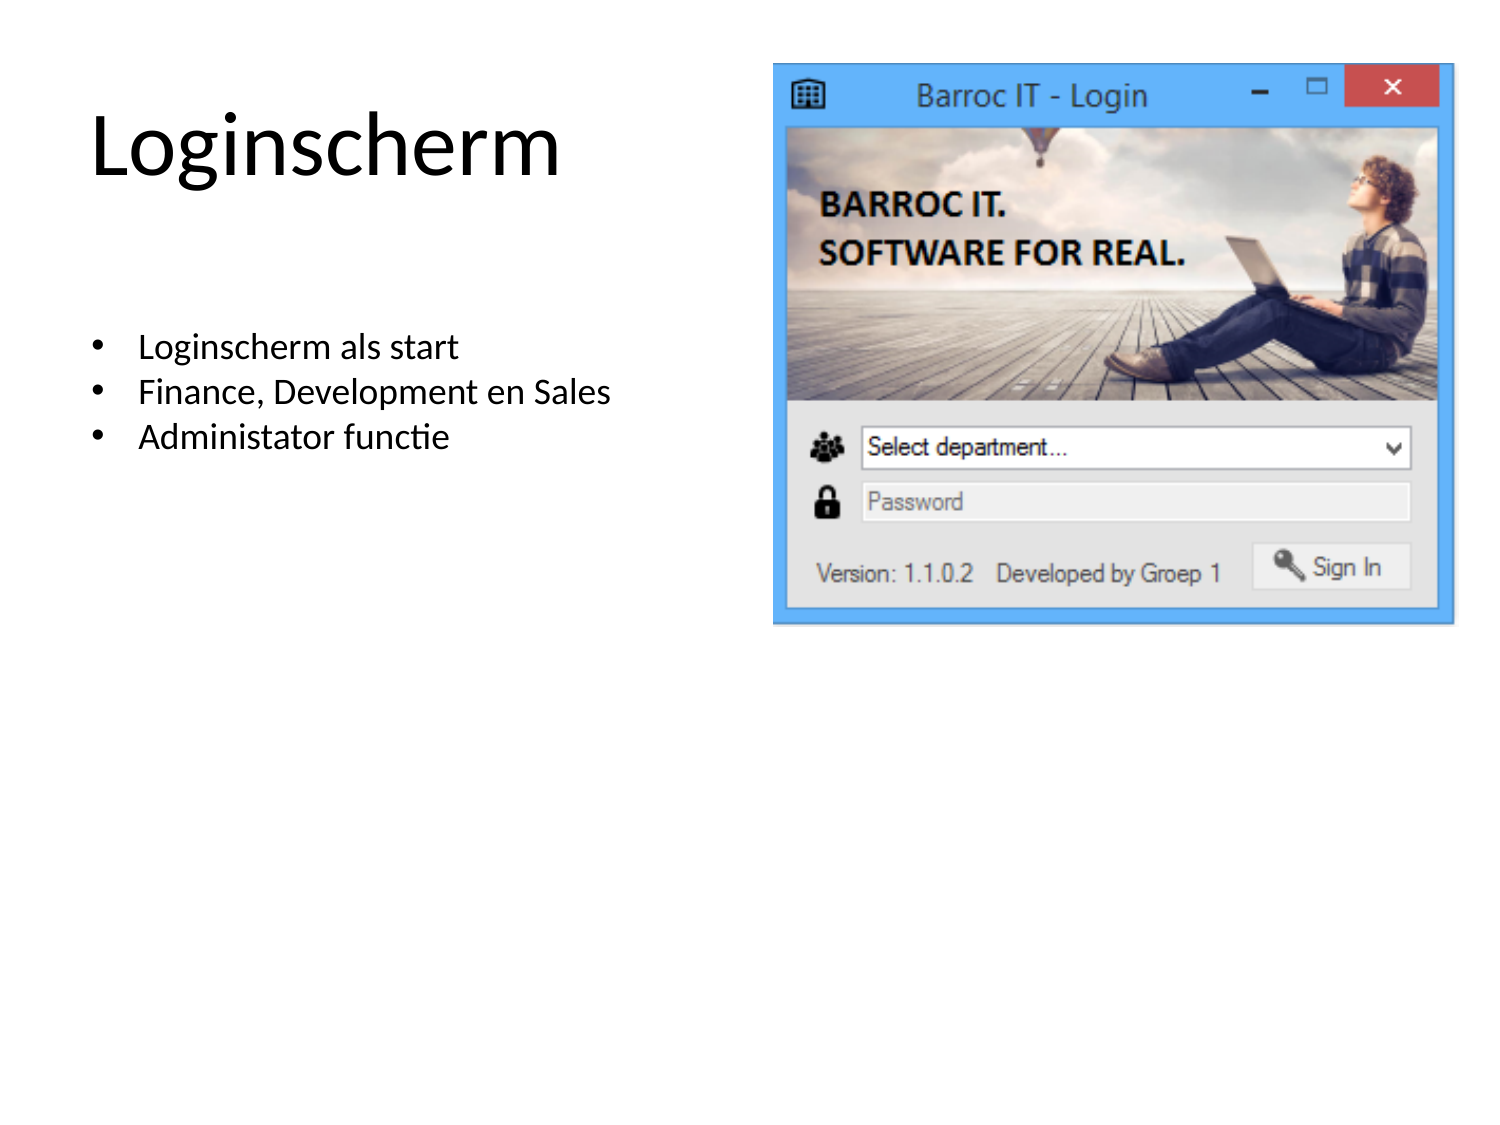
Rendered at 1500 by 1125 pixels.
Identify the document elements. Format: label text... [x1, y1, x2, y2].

text_box Loginscherm als start Finance, Development en Sales Administator functie [76, 314, 750, 465]
title Loginscherm [75, 45, 1425, 233]
picture [773, 63, 1459, 627]
